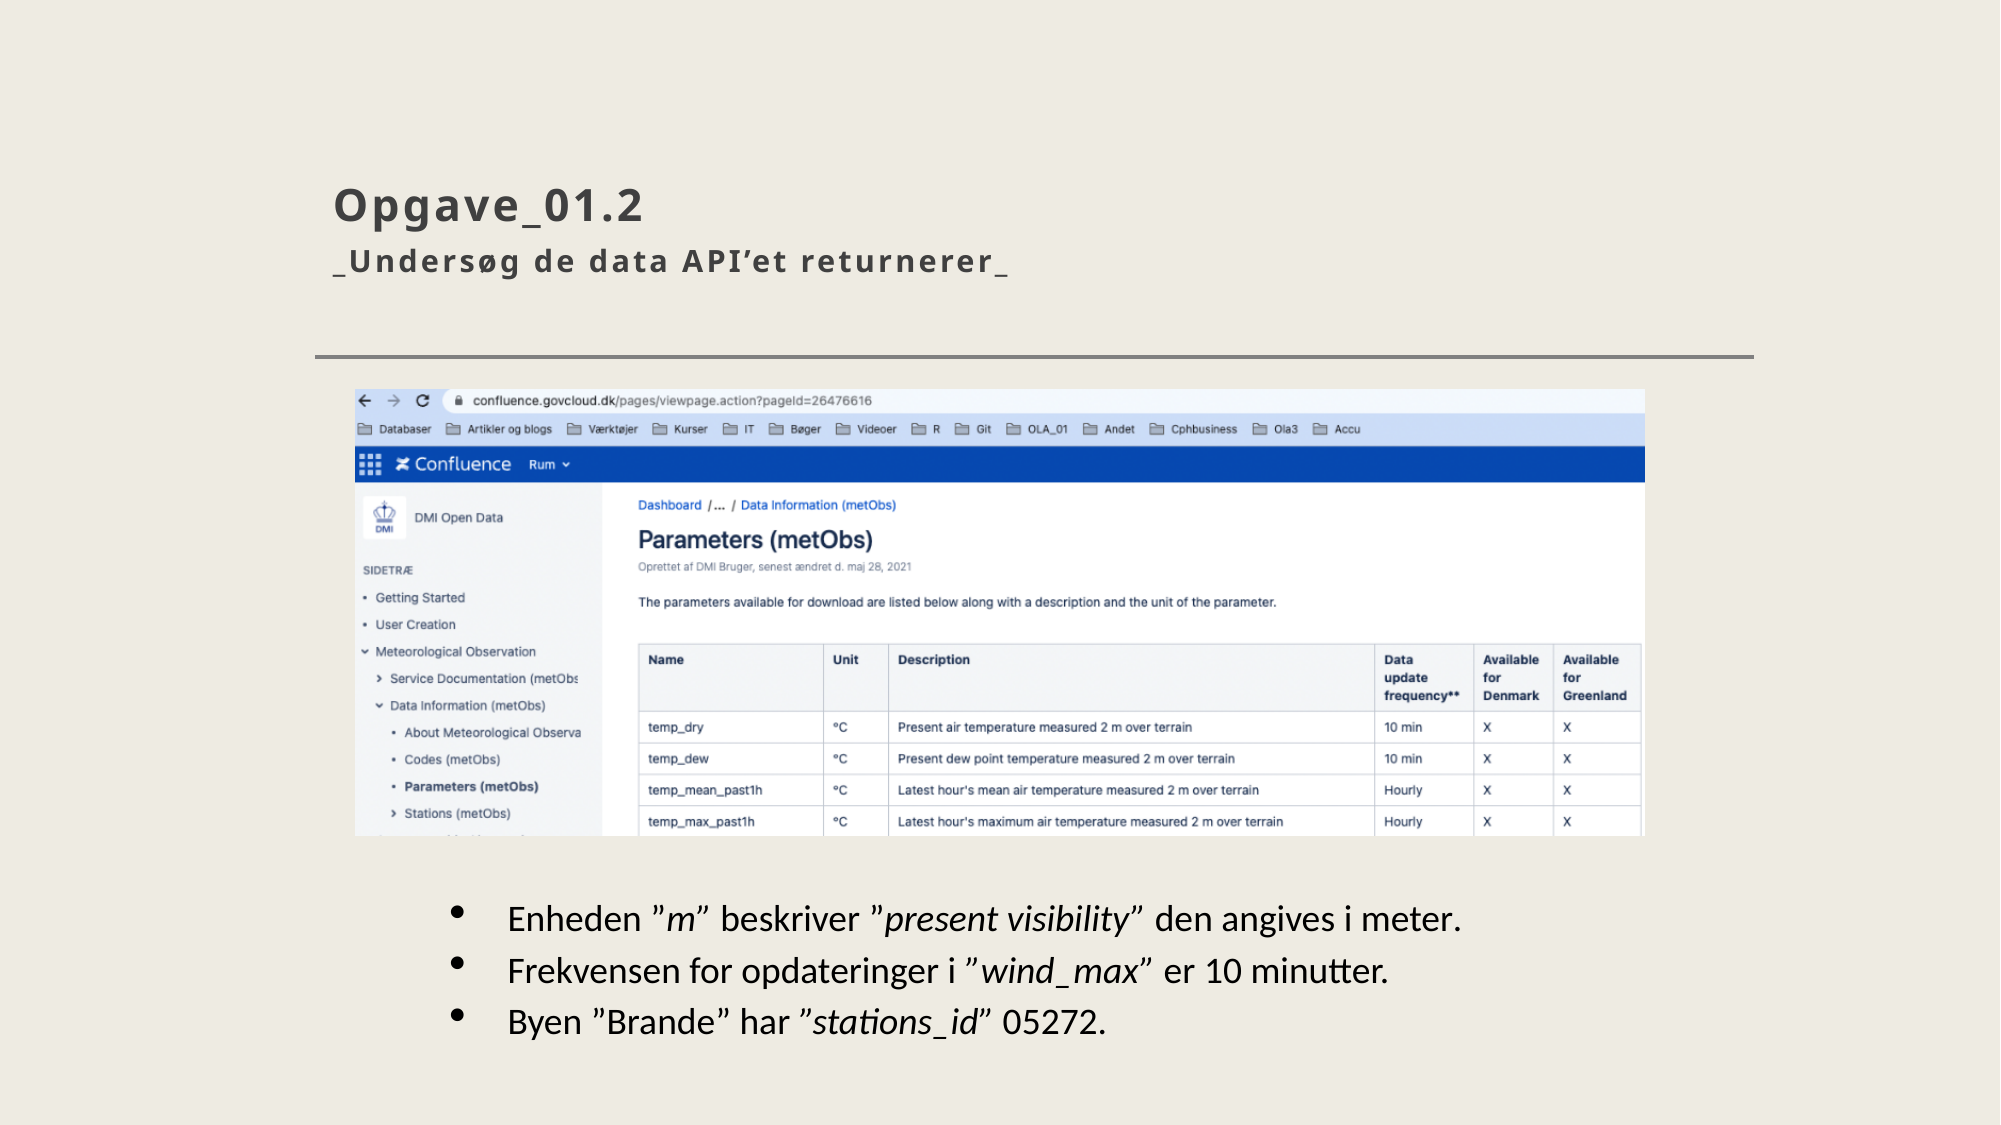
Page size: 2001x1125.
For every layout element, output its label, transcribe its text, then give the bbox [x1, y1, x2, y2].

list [355, 389, 1645, 836]
title Opgave_01.2 _Undersøg de data API’et returnerer_ [315, 72, 1754, 294]
text_box Enheden ”m” beskriver ”present visibility” den angives i meter. Frekvensen for opdateringer i ”wind_max” er 10 minutter. Byen ”Brande” har ”stations_id” 05272. [436, 879, 1564, 1050]
